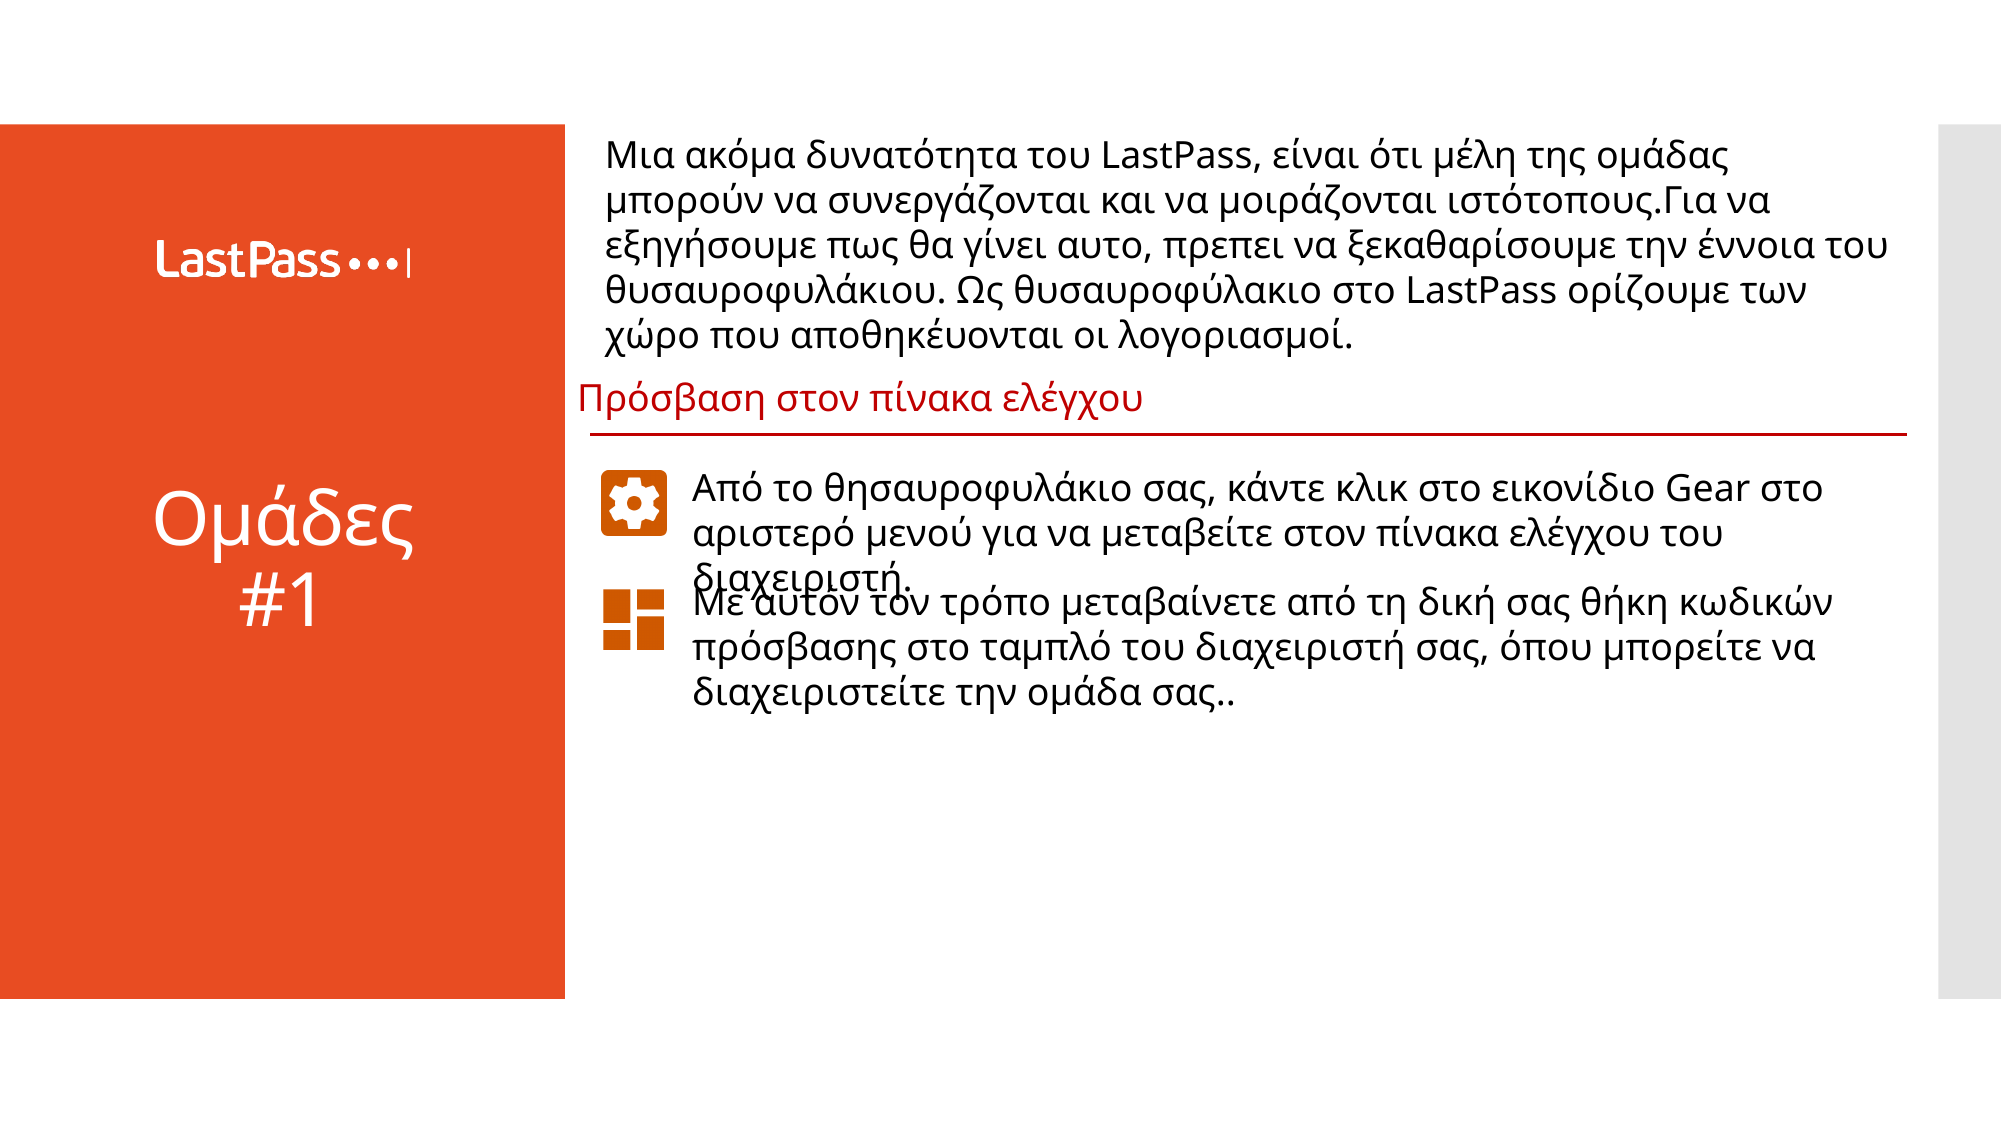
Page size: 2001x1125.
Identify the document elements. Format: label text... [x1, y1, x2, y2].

picture [593, 579, 675, 660]
picture [589, 459, 678, 548]
text_box Από το θησαυροφυλάκιο σας, κάντε κλικ στο εικονίδιο Gear στο αριστερό μενού για να μεταβείτε στον πίνακα ελέγχου του διαχειριστή. [677, 456, 1907, 570]
text_box Πρόσβαση στον πίνακα ελέγχου [562, 366, 1159, 426]
text_box Με αυτόν τον τρόπο μεταβαίνετε από τη δική σας θήκη κωδικών πρόσβασης στο ταμπλό του διαχειριστή σας, όπου μπορείτε να διαχειριστείτε την ομάδα σας.. [677, 570, 1907, 720]
text_box Μια ακόμα δυνατότητα του LastPass, είναι ότι μέλη της ομάδας μπορούν να συνεργάζονται και να μοιράζονται ιστότοπους.Για να εξηγήσουμε πως θα γίνει αυτο, πρεπει να ξεκαθαρίσουμε την έννοια του θυσαυροφυλάκιου. Ως θυσαυροφύλακιο στο LastPass ορίζουμε των χώρο που αποθηκέυονται οι λογοριασμοί. [590, 123, 1907, 364]
title Ομάδες #1 [41, 184, 525, 940]
picture [156, 240, 410, 279]
